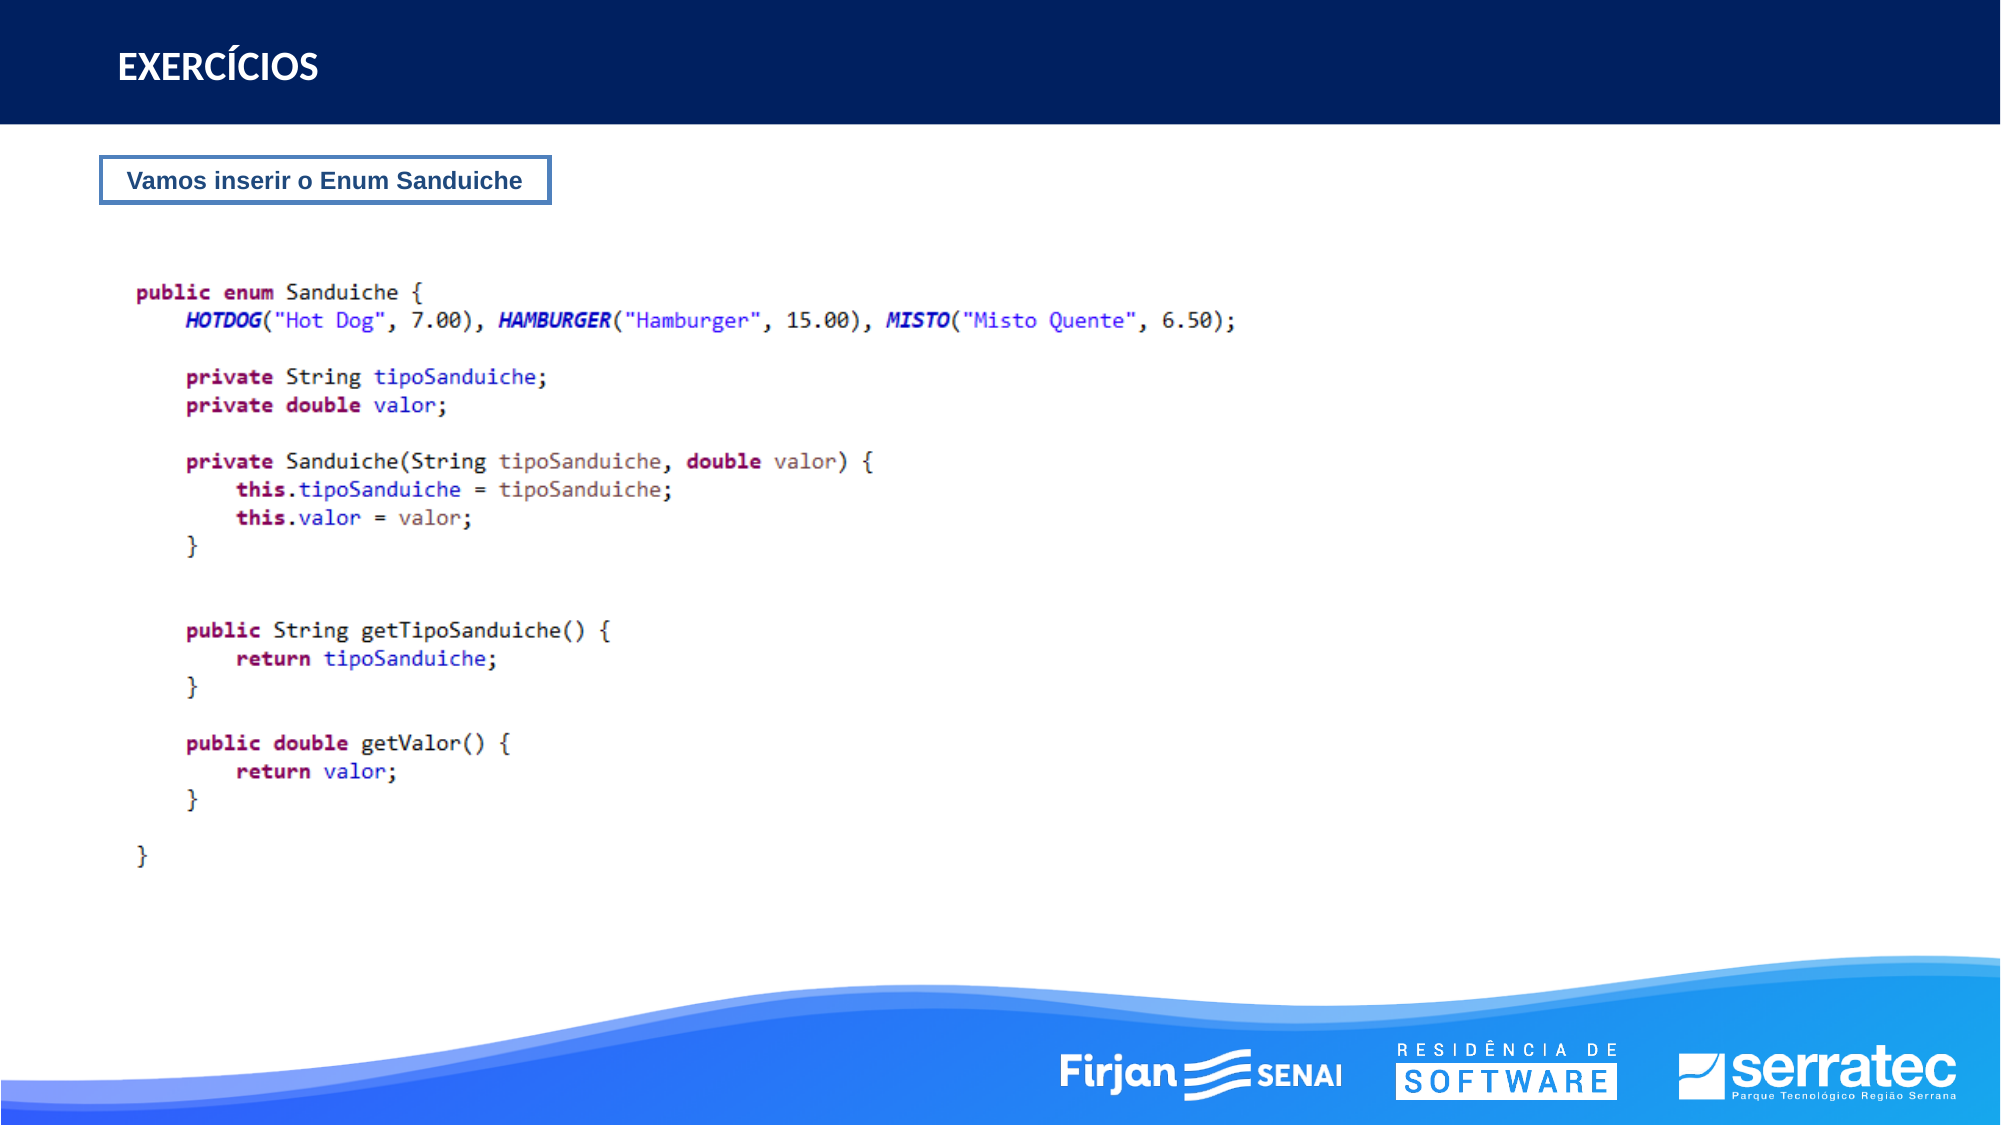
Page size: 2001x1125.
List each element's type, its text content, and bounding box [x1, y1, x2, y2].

text_box Vamos inserir o Enum Sanduiche [100, 157, 550, 203]
picture [133, 280, 1239, 882]
text_box EXERCÍCIOS [102, 30, 457, 97]
picture [1, 943, 2001, 1125]
